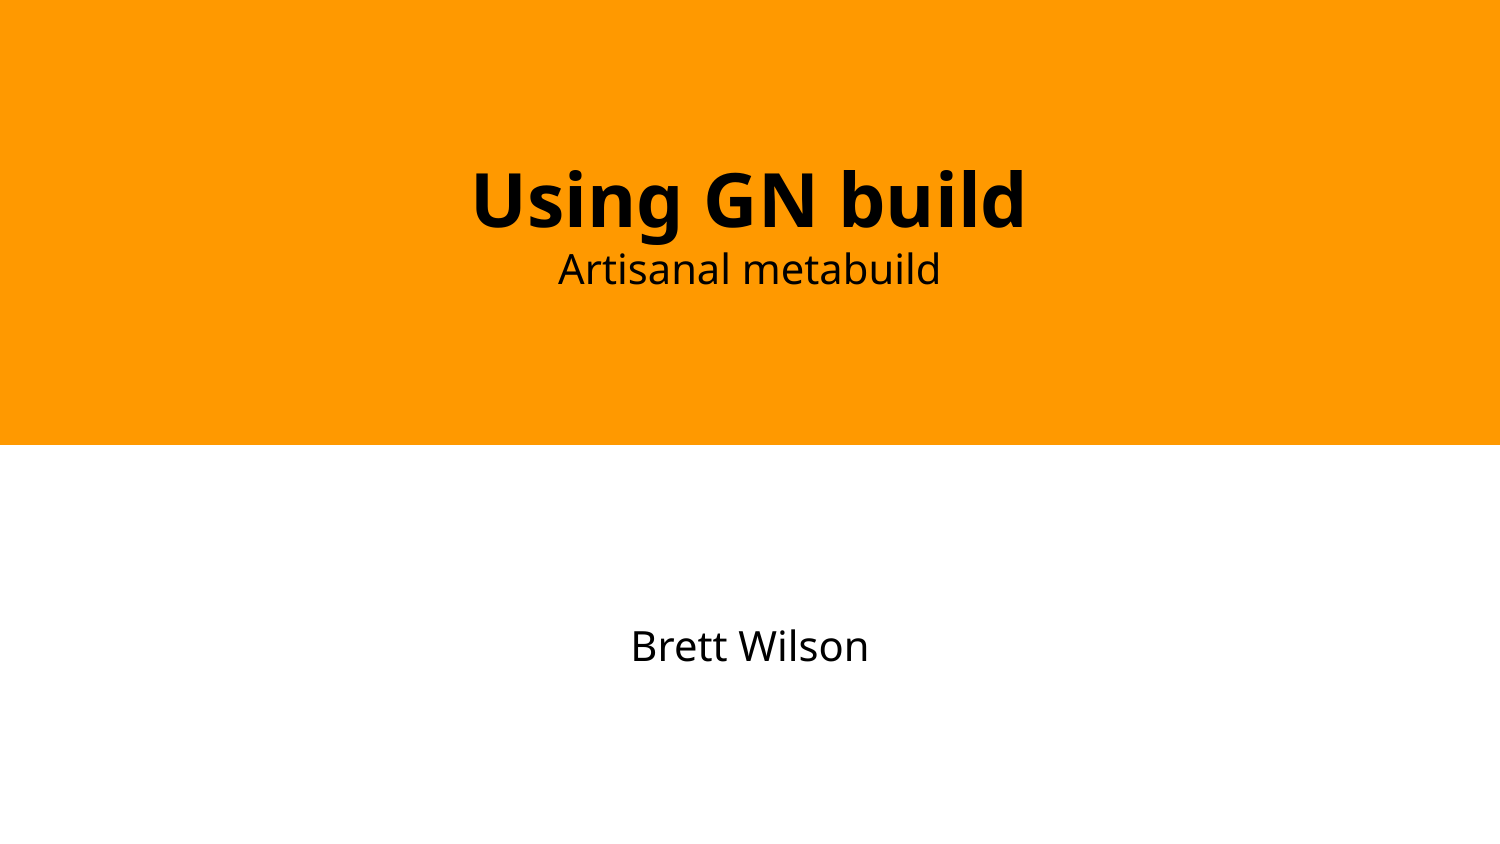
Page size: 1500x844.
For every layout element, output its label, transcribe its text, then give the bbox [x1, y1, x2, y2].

text_box Using GN build Artisanal metabuild [0, 0, 1500, 444]
text_box Brett Wilson [0, 444, 1500, 844]
